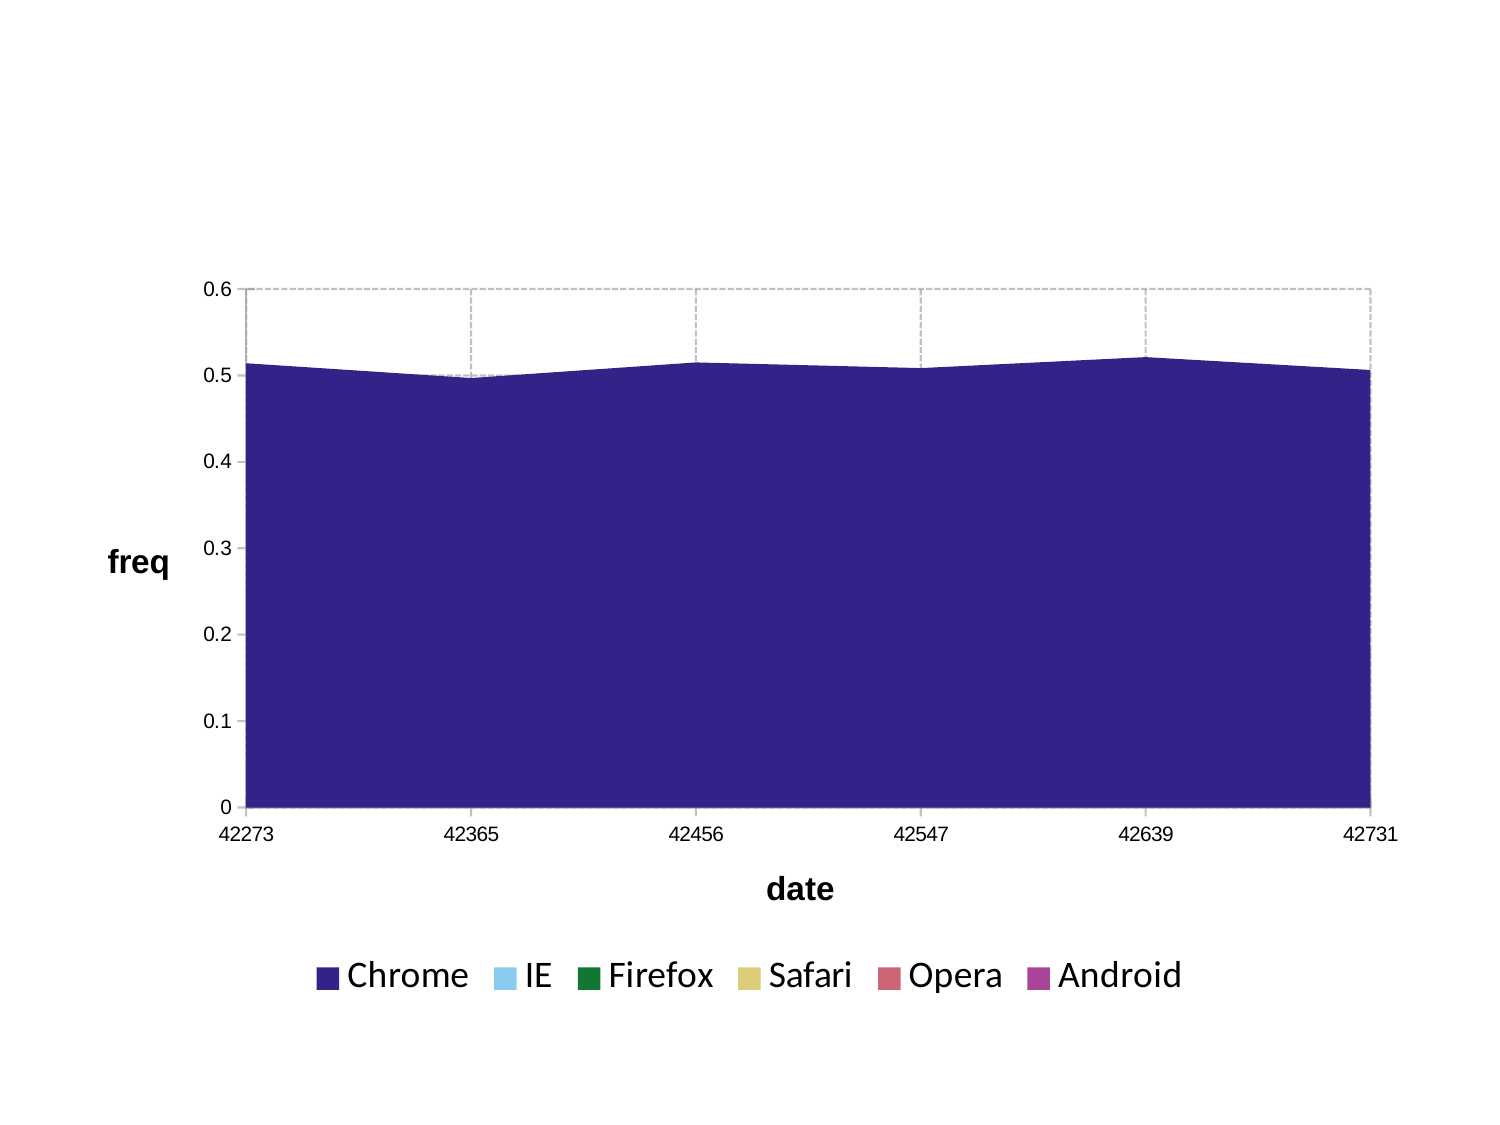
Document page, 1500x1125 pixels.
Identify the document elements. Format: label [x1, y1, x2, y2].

chart [74, 262, 1426, 1006]
